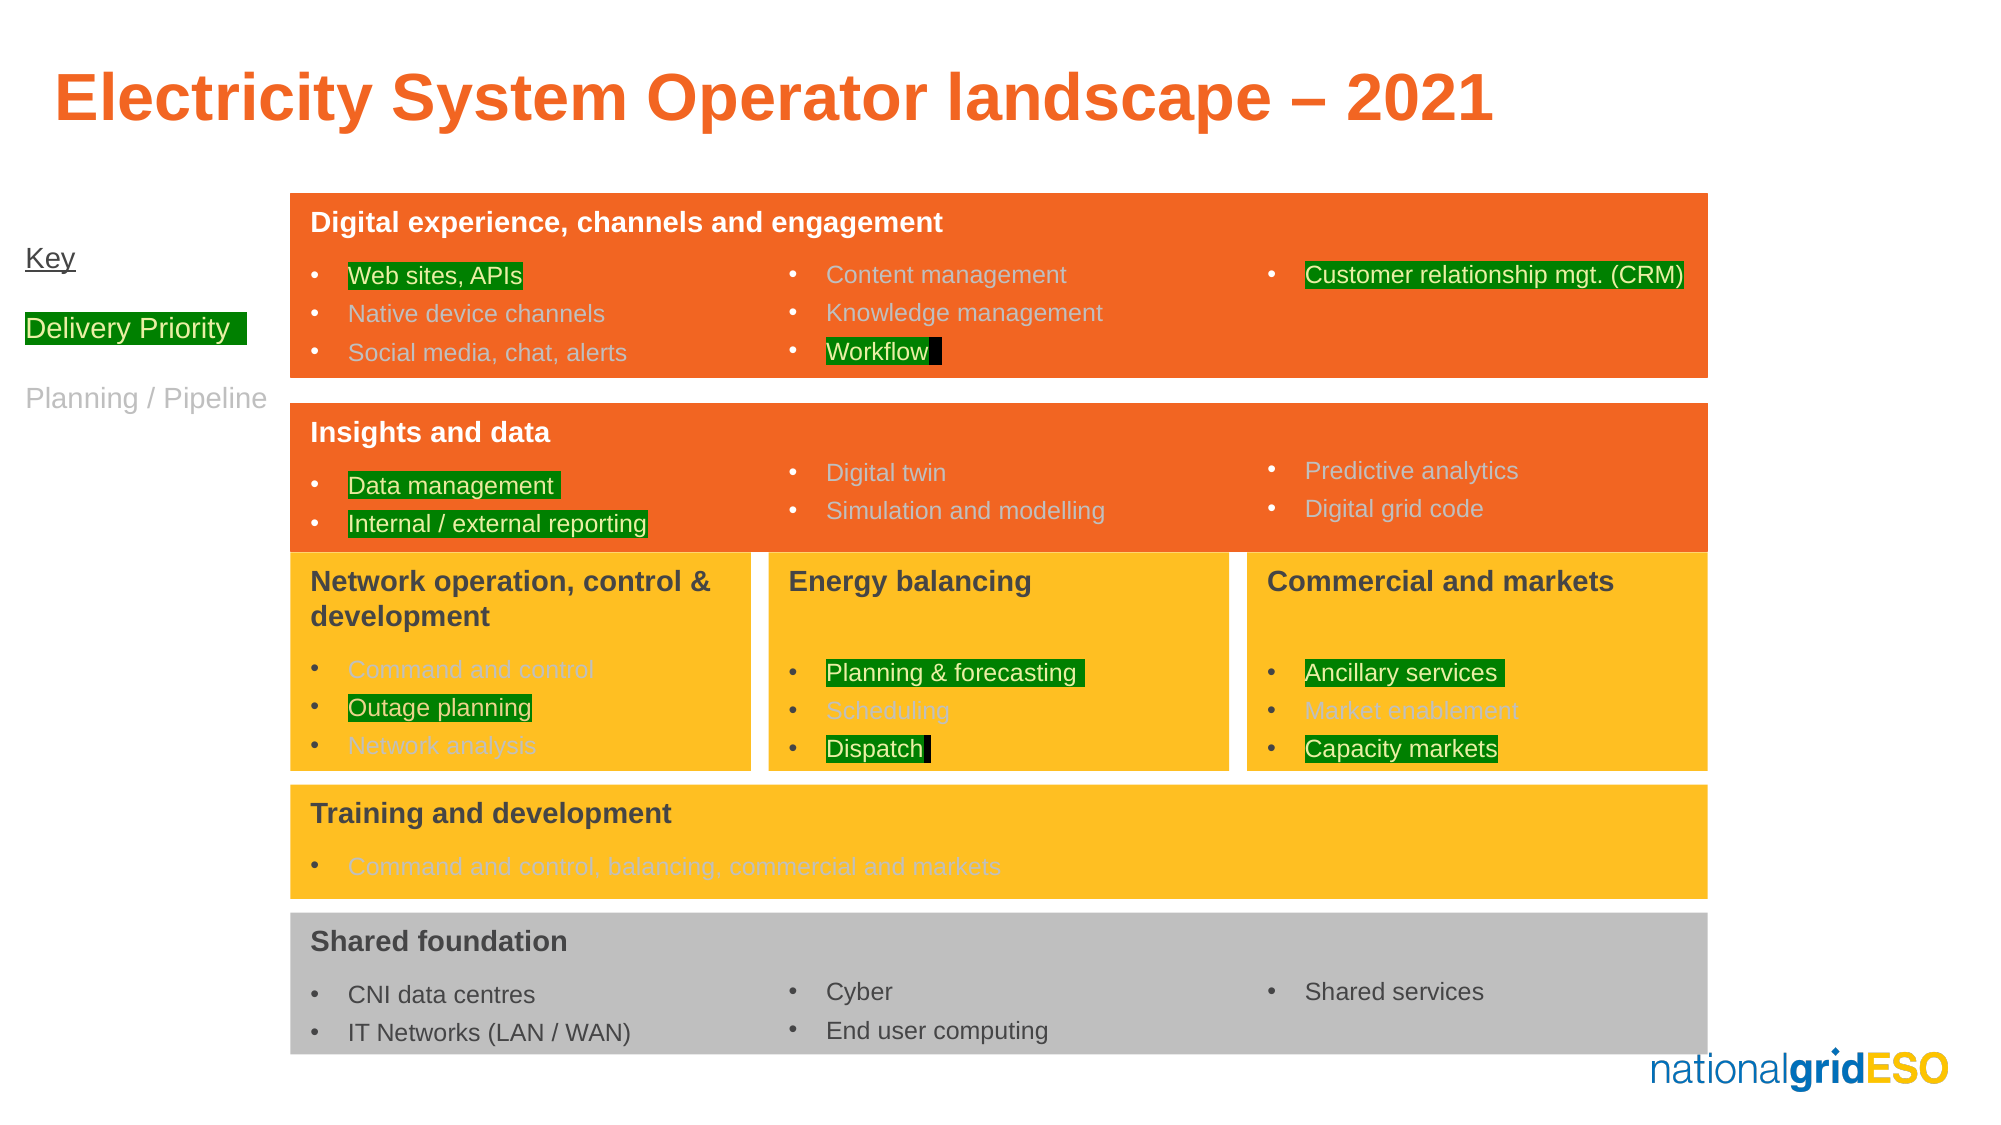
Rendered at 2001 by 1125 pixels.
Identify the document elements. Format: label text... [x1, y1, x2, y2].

text_box Digital experience, channels and engagement Web sites, APIs Native device channels Social media, chat, alerts [290, 193, 1708, 377]
text_box Network operation, control & development Command and control Outage planning Network analysis [290, 552, 751, 771]
text_box Predictive analytics Digital grid code [1267, 450, 1584, 528]
text_box Content management Knowledge management Workflow [788, 254, 1105, 364]
text_box Key Delivery Priority Planning / Pipeline [25, 239, 294, 415]
text_box Insights and data Data management Internal / external reporting [290, 403, 1708, 551]
text_box Cyber End user computing [788, 971, 1119, 1059]
text_box Commercial and markets Ancillary services Market enablement Capacity markets [1247, 552, 1708, 771]
text_box Training and development Command and control, balancing, commercial and markets [290, 784, 1708, 899]
text_box Shared foundation CNI data centres IT Networks (LAN / WAN) [290, 912, 1708, 1055]
text_box Digital twin Simulation and modelling [788, 452, 1280, 530]
text_box Shared services [1267, 971, 1486, 1062]
picture [1652, 1047, 1948, 1092]
text_box Electricity System Operator landscape – 2021 [55, 69, 1945, 134]
text_box Energy balancing Planning & forecasting Scheduling Dispatch [768, 552, 1230, 771]
text_box Customer relationship mgt. (CRM) [1267, 254, 1688, 287]
